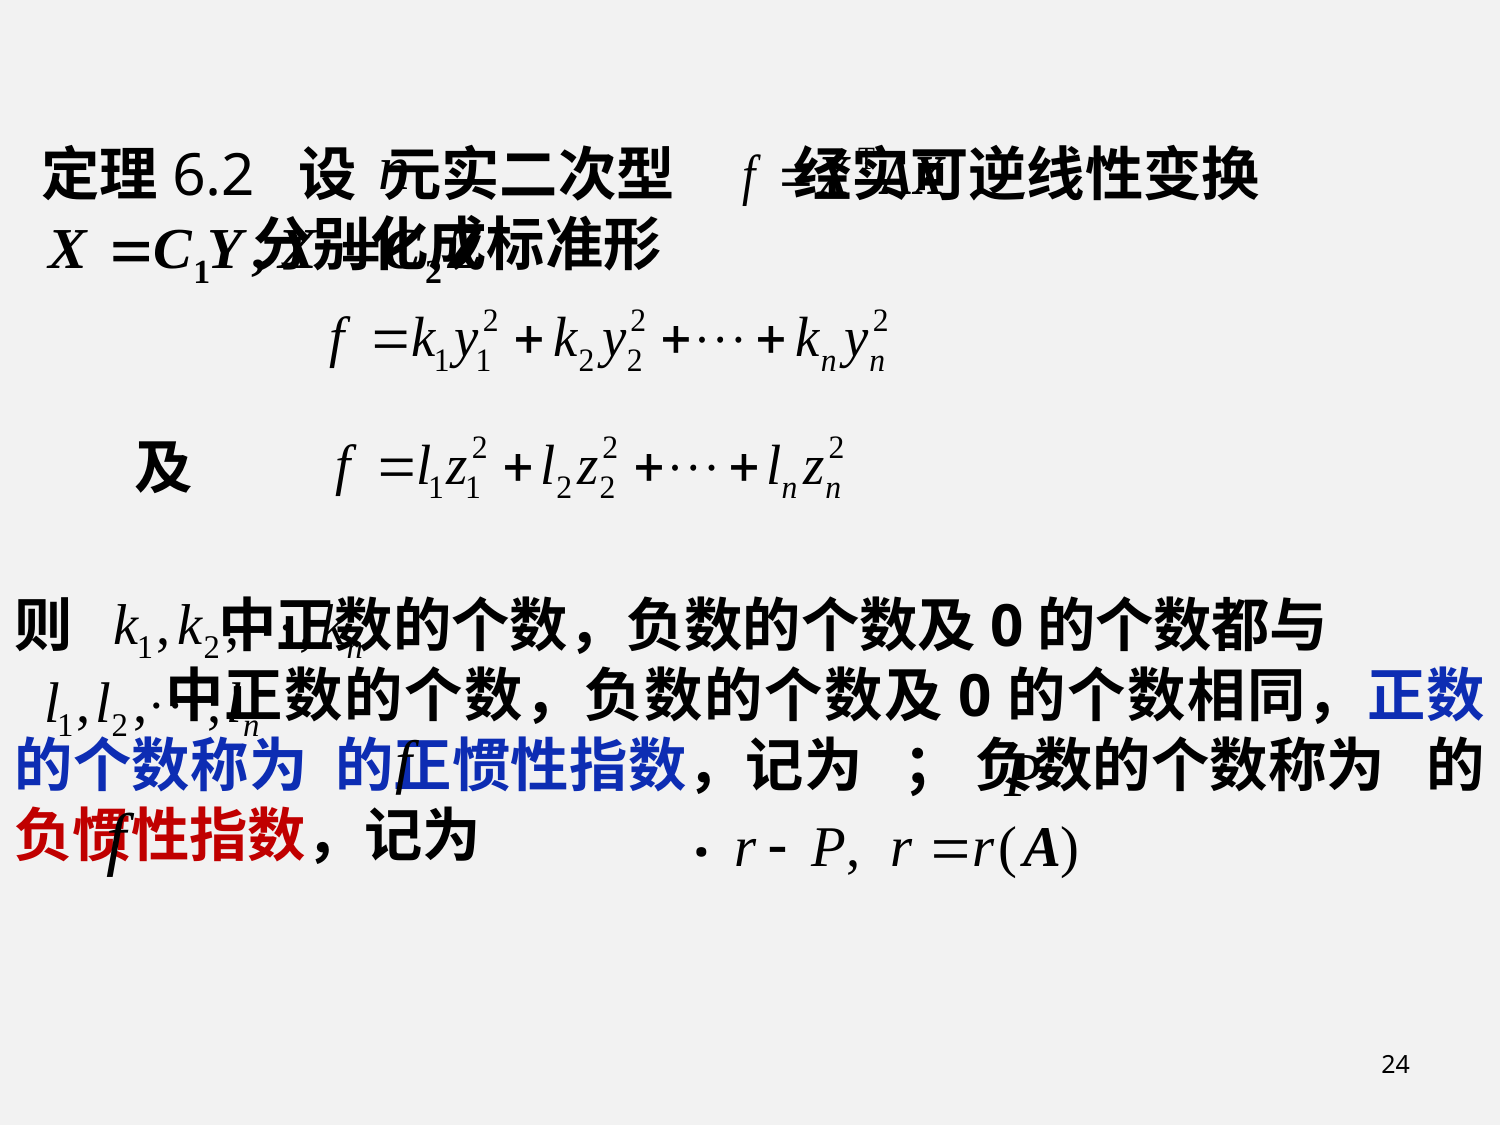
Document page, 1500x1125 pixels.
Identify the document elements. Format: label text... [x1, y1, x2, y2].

slide_number 24 [1074, 1035, 1425, 1096]
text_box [34, 210, 499, 294]
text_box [0, 129, 1500, 950]
